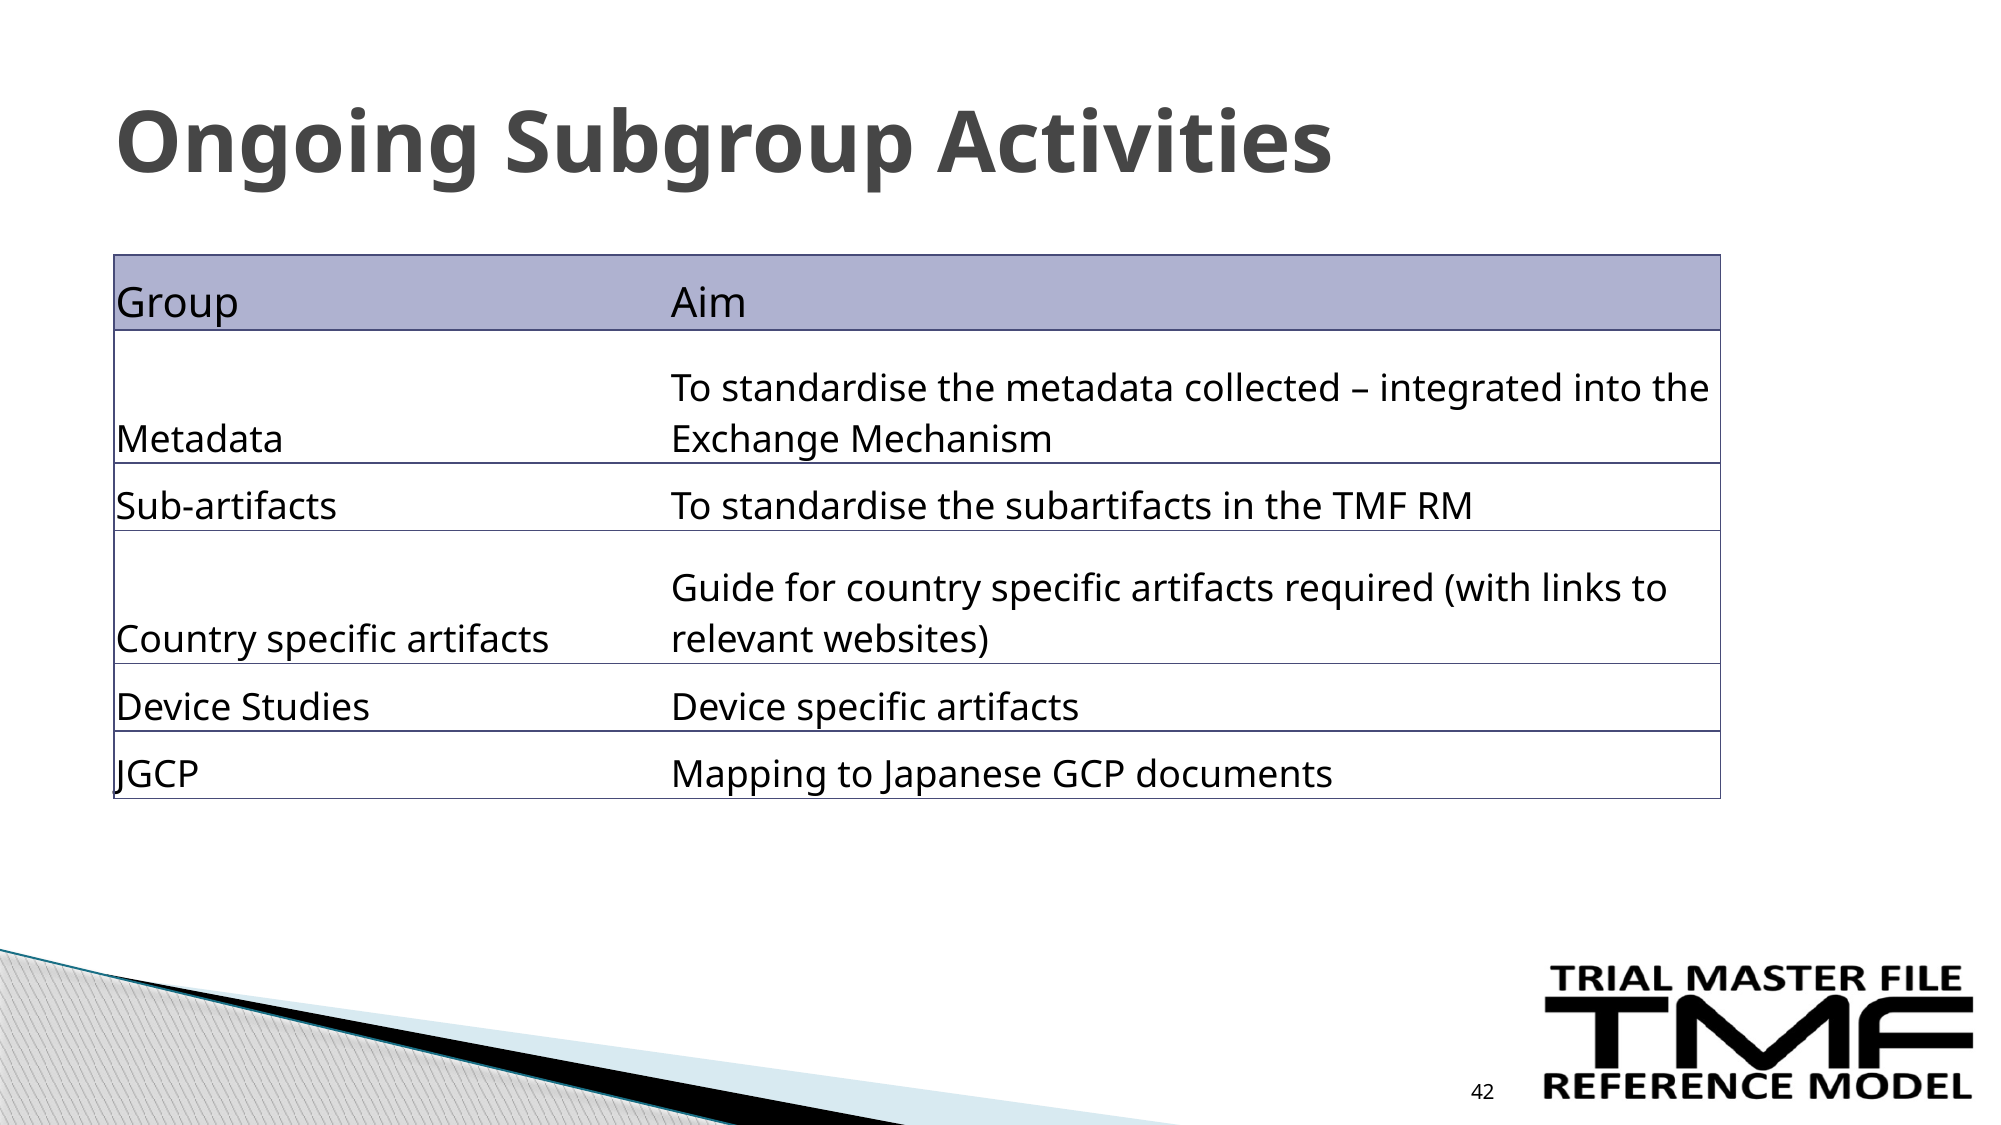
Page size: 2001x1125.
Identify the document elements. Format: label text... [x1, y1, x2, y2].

table_cell To standardise the subartifacts in the TMF RM [669, 464, 1720, 530]
table_cell Device specific artifacts [669, 664, 1720, 730]
table_cell To standardise the metadata collected – integrated into the Exchange Mechanism [669, 331, 1720, 462]
table_cell Mapping to Japanese GCP documents [669, 732, 1720, 798]
table_cell Guide for country specific artifacts required (with links to relevant websites) [669, 531, 1720, 663]
title Ongoing Subgroup Activities [99, 45, 1900, 233]
table_cell JGCP [115, 732, 669, 798]
table_header Aim [669, 256, 1720, 329]
picture [1522, 951, 2000, 1125]
table_cell Sub-artifacts [115, 464, 669, 530]
table_cell Device Studies [115, 664, 669, 730]
table_cell Metadata [115, 331, 669, 462]
table_header Group [115, 256, 669, 329]
table_cell Country specific artifacts [115, 531, 669, 663]
slide_number 42 [1429, 1051, 1510, 1112]
